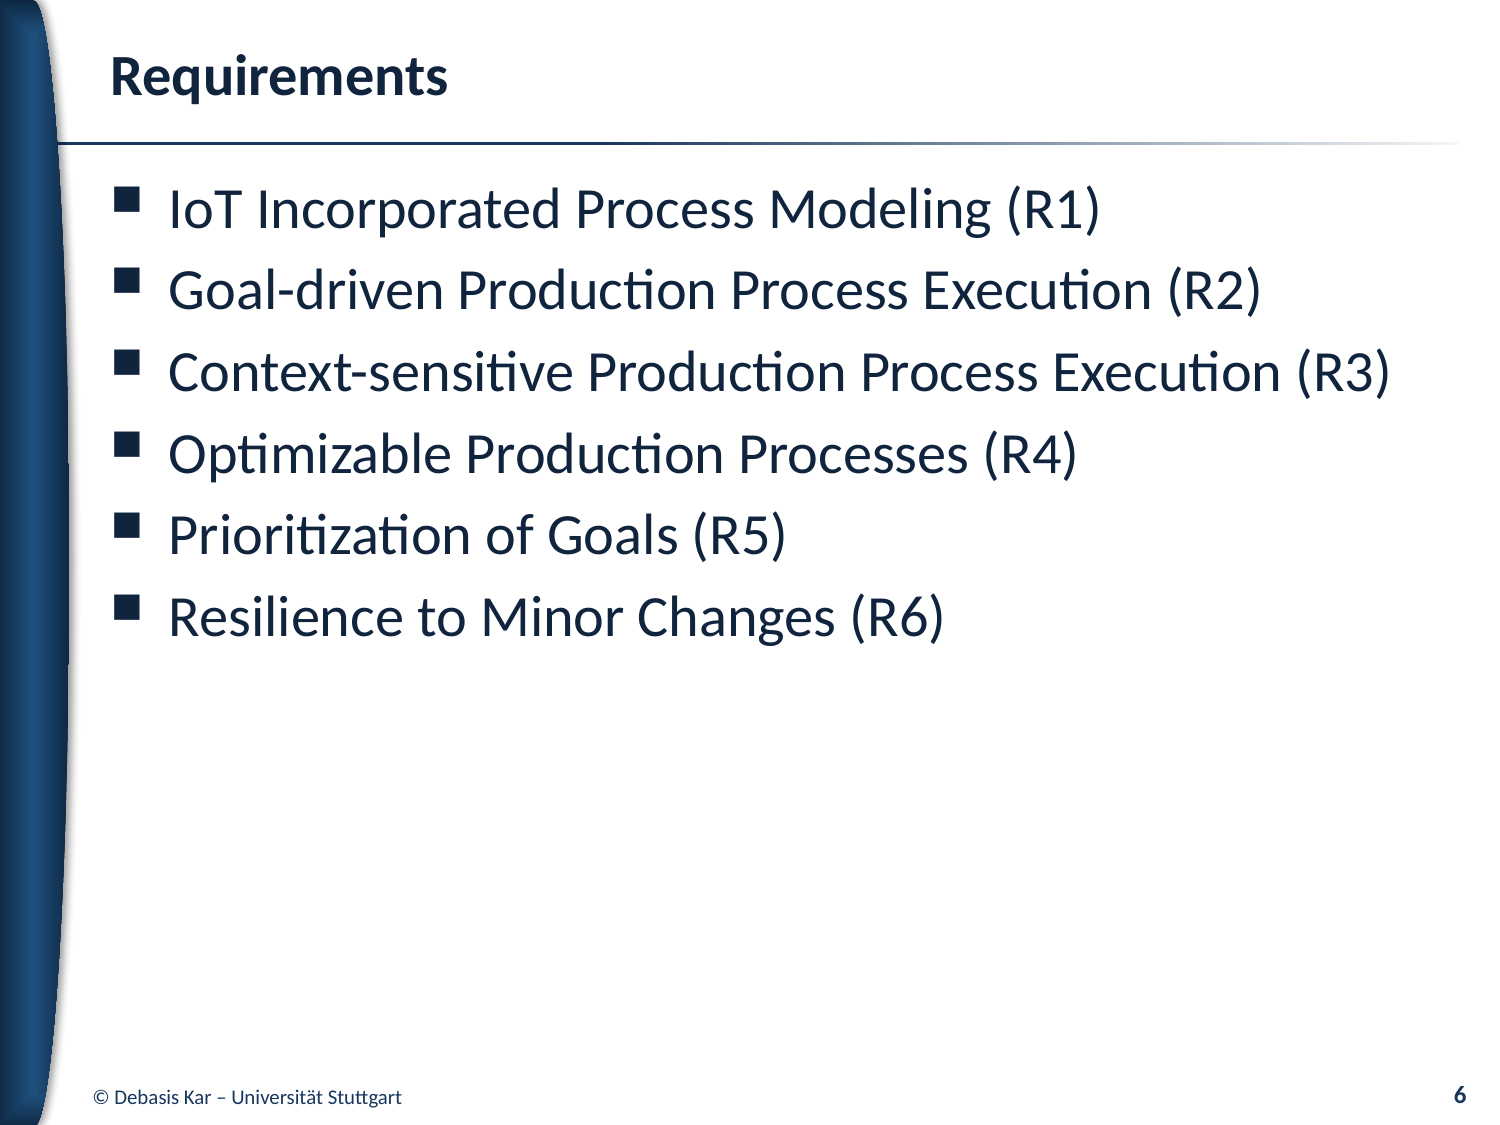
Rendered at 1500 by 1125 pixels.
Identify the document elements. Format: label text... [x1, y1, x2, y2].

list IoT Incorporated Process Modeling (R1) Goal-driven Production Process Execution (R2) Context-sensitive Production Process Execution (R3) Optimizable Production Processes (R4) Prioritization of Goals (R5) Resilience to Minor Changes (R6) [95, 162, 1469, 1075]
title Requirements [95, 29, 1469, 130]
